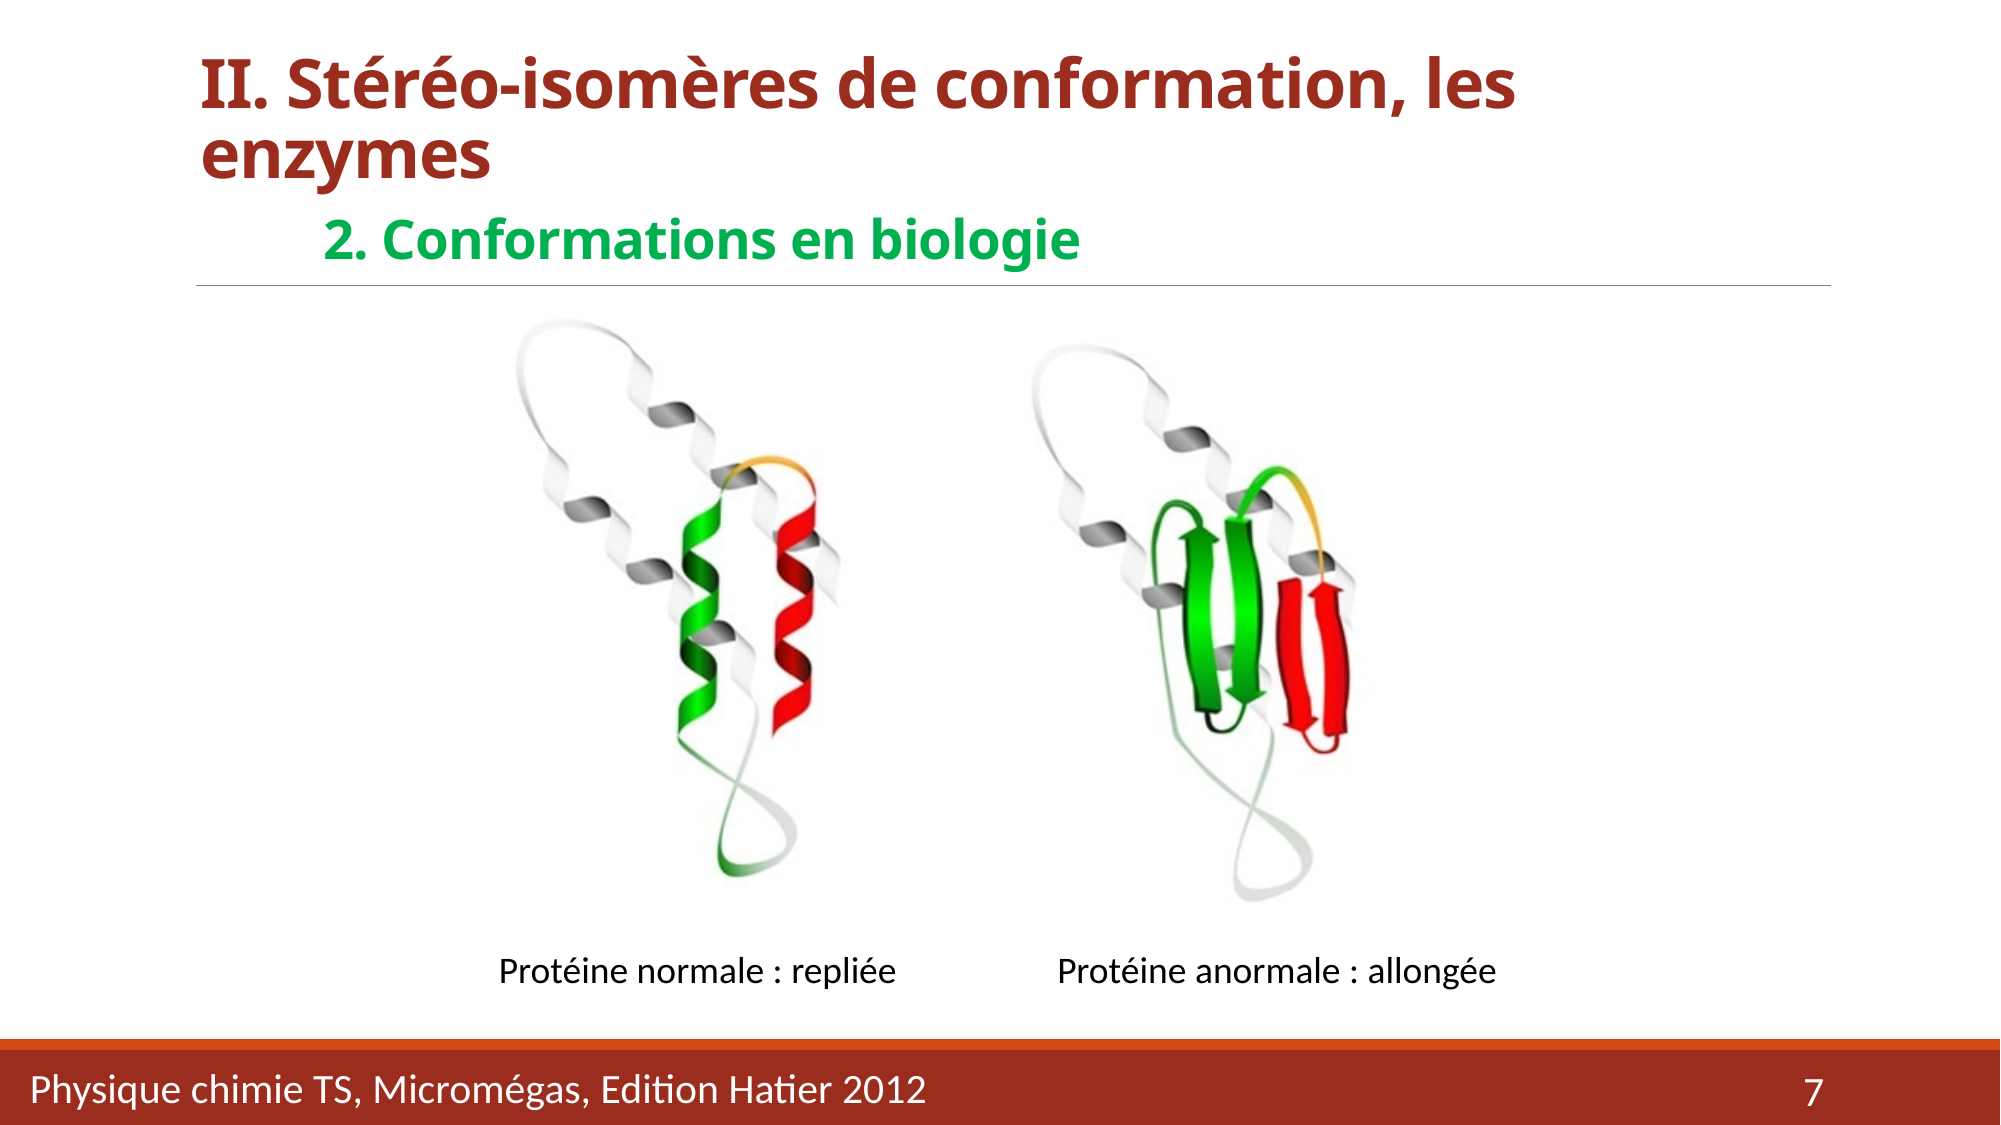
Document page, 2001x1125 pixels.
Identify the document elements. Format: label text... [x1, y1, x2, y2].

text_box Protéine anormale : allongée [1042, 938, 1552, 998]
text_box II. Stéréo-isomères de conformation, les enzymes 2. Conformations en biologie [185, 45, 1836, 284]
text_box Protéine normale : repliée [484, 938, 935, 998]
text_box Physique chimie TS, Micromégas, Edition Hatier 2012 [0, 1060, 2000, 1125]
picture [473, 305, 1527, 910]
